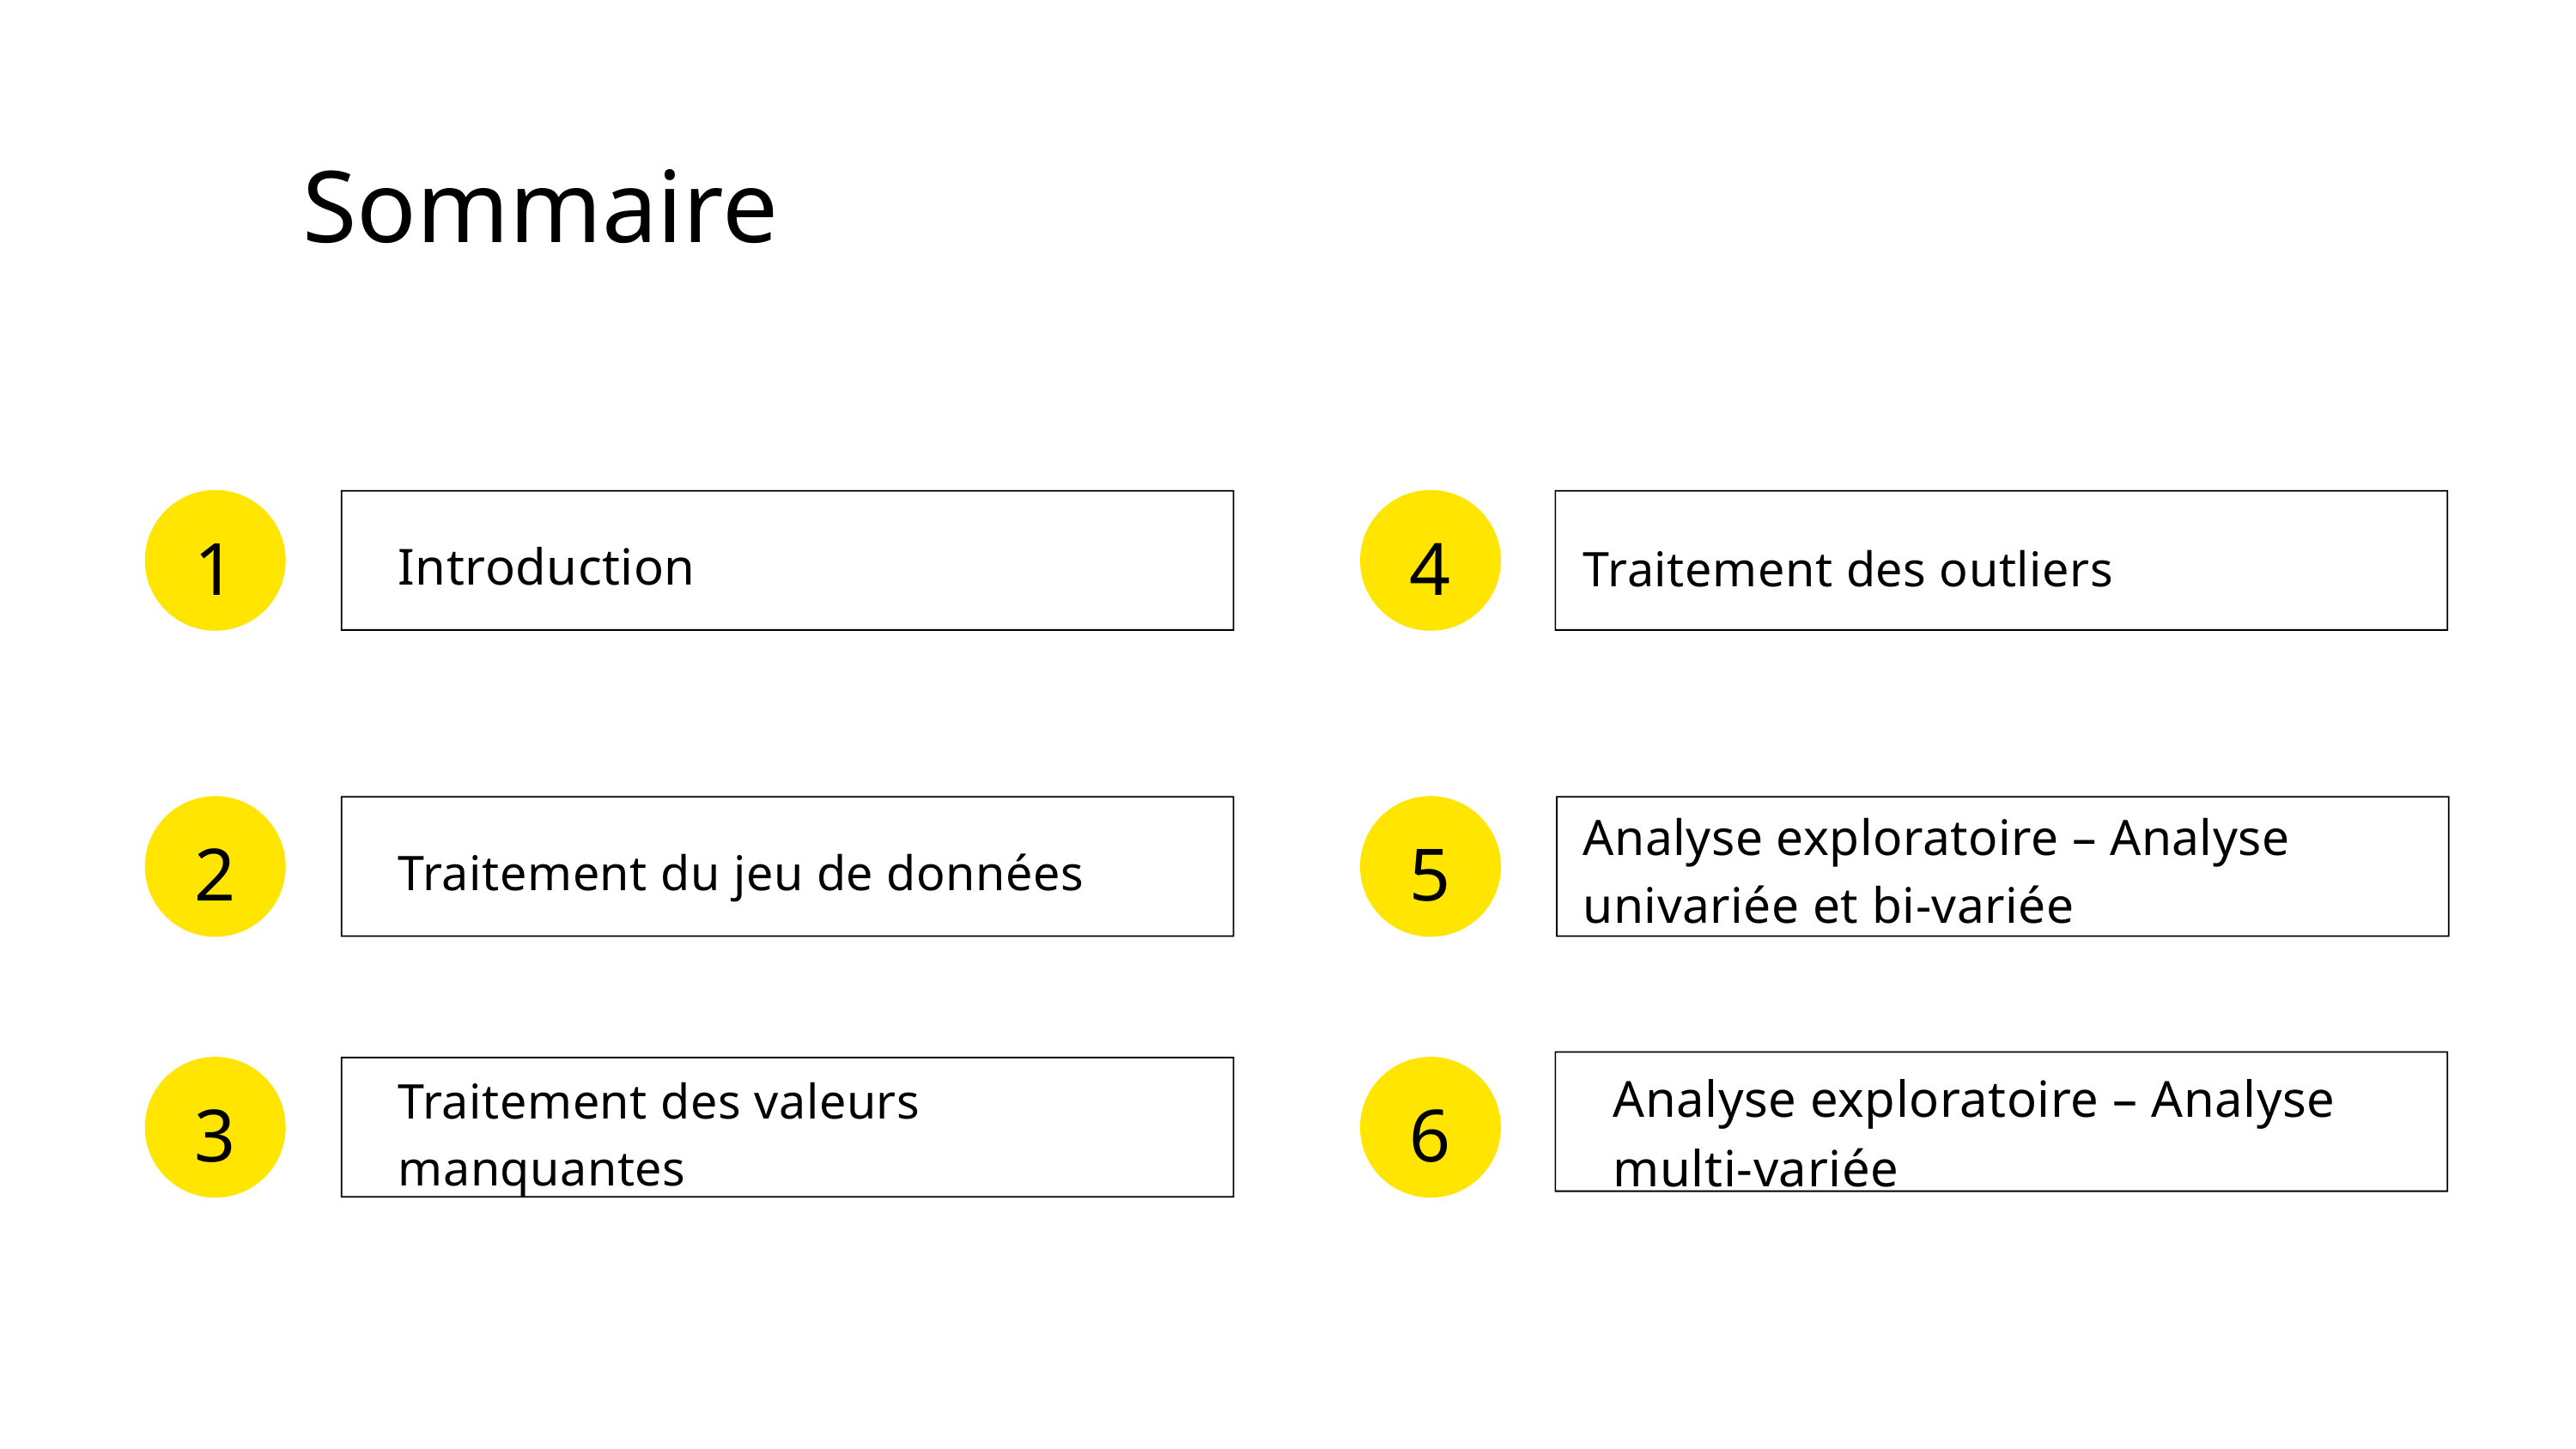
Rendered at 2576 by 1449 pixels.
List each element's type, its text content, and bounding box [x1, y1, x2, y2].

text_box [144, 489, 2450, 1198]
text_box Sommaire [302, 153, 1521, 263]
